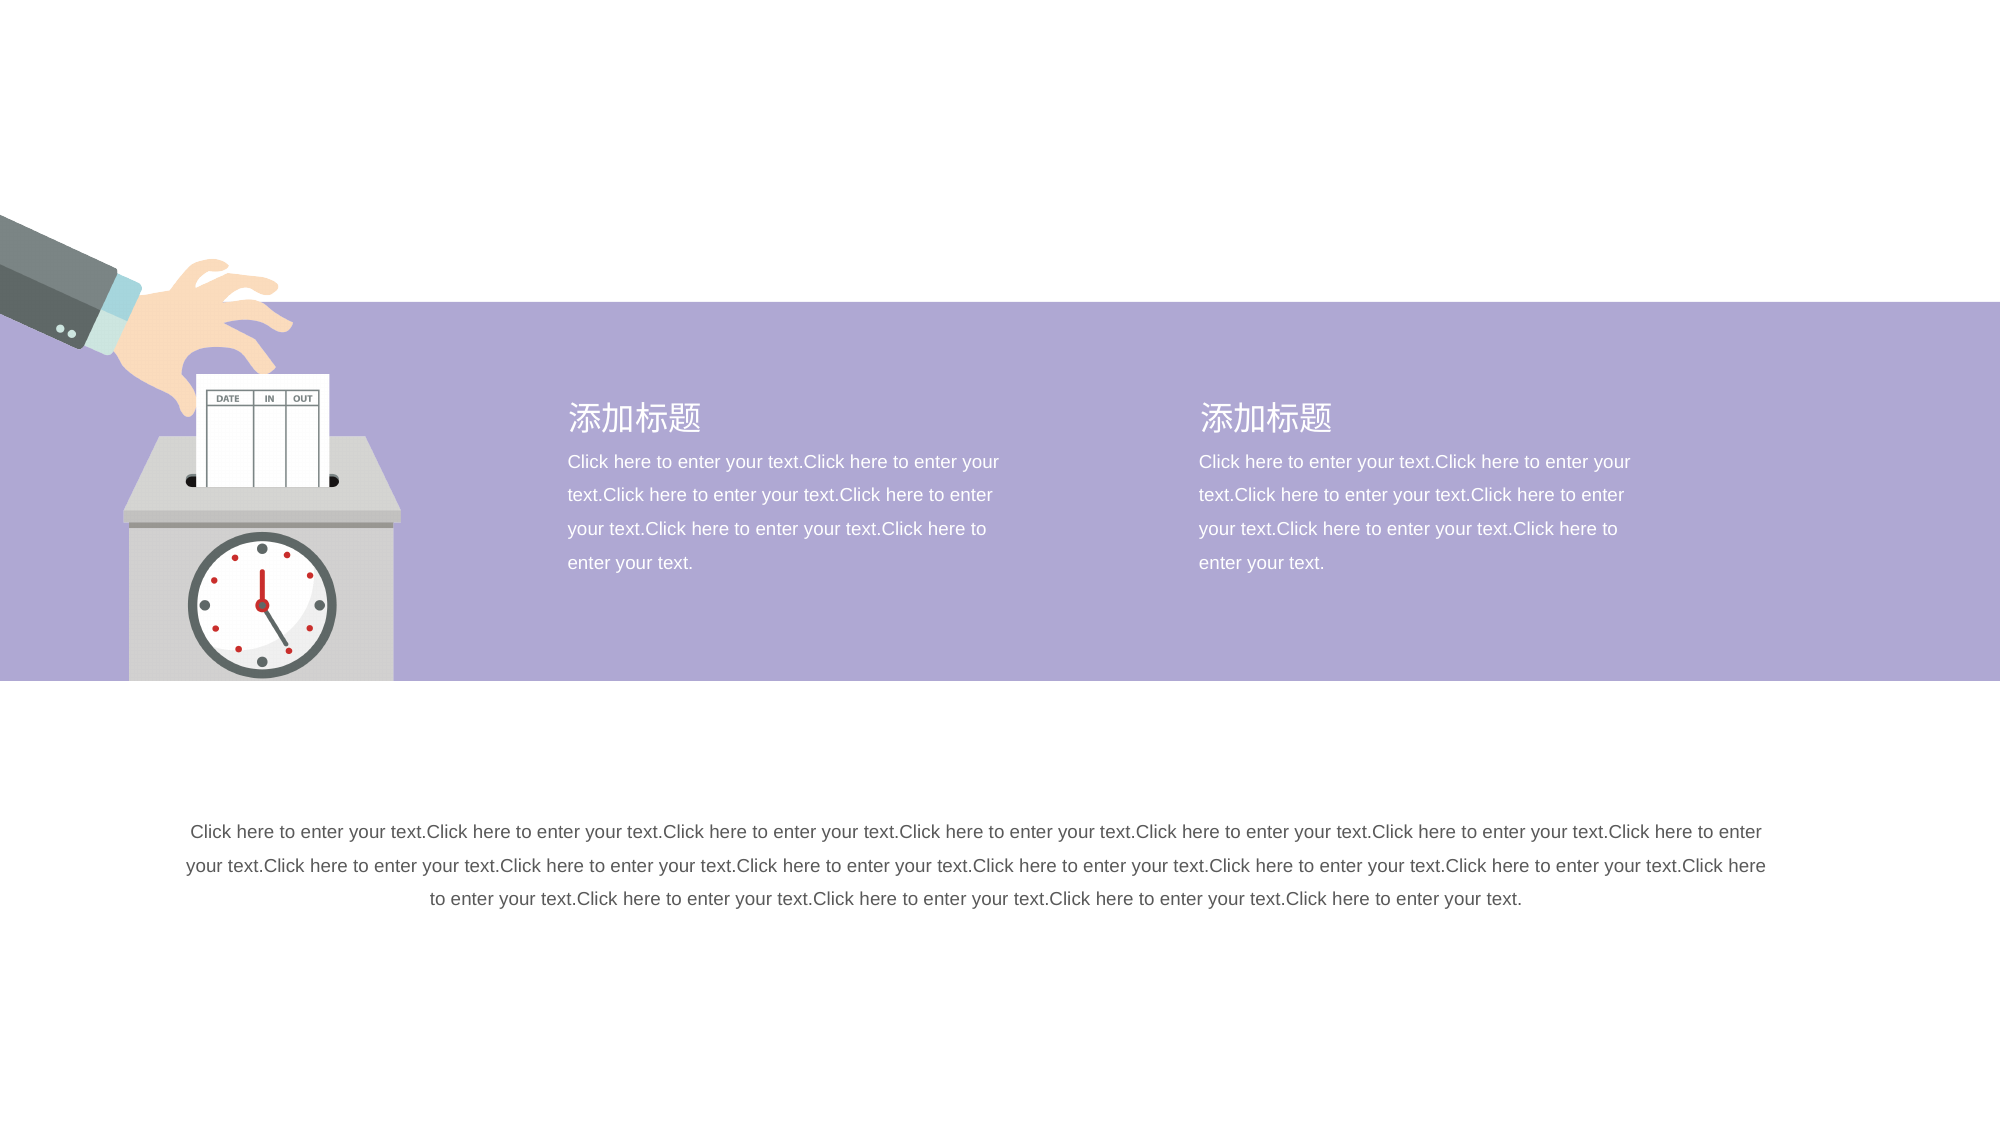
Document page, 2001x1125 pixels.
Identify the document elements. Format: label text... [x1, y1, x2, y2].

text_box Click here to enter your text.Click here to enter your text.Click here to enter your text.Click here to enter your text.Click here to enter your text.Click here to enter your text. [552, 430, 1019, 581]
text_box [0, 301, 2000, 682]
picture [0, 214, 401, 681]
text_box Click here to enter your text.Click here to enter your text.Click here to enter your text.Click here to enter your text.Click here to enter your text.Click here to enter your text.Click here to enter your text.Click here to enter your text.Click here to enter your text.Click here to enter your text.Click here to enter your text.Click here to enter your text.Click here to enter your text.Click here to enter your text.Click here to enter your text.Click here to enter your text.Click here to enter your text.Click here to enter your text. [168, 801, 1783, 917]
text_box 添加标题 [553, 390, 717, 430]
text_box 添加标题 [1185, 390, 1348, 430]
text_box Click here to enter your text.Click here to enter your text.Click here to enter your text.Click here to enter your text.Click here to enter your text.Click here to enter your text. [1184, 430, 1650, 581]
